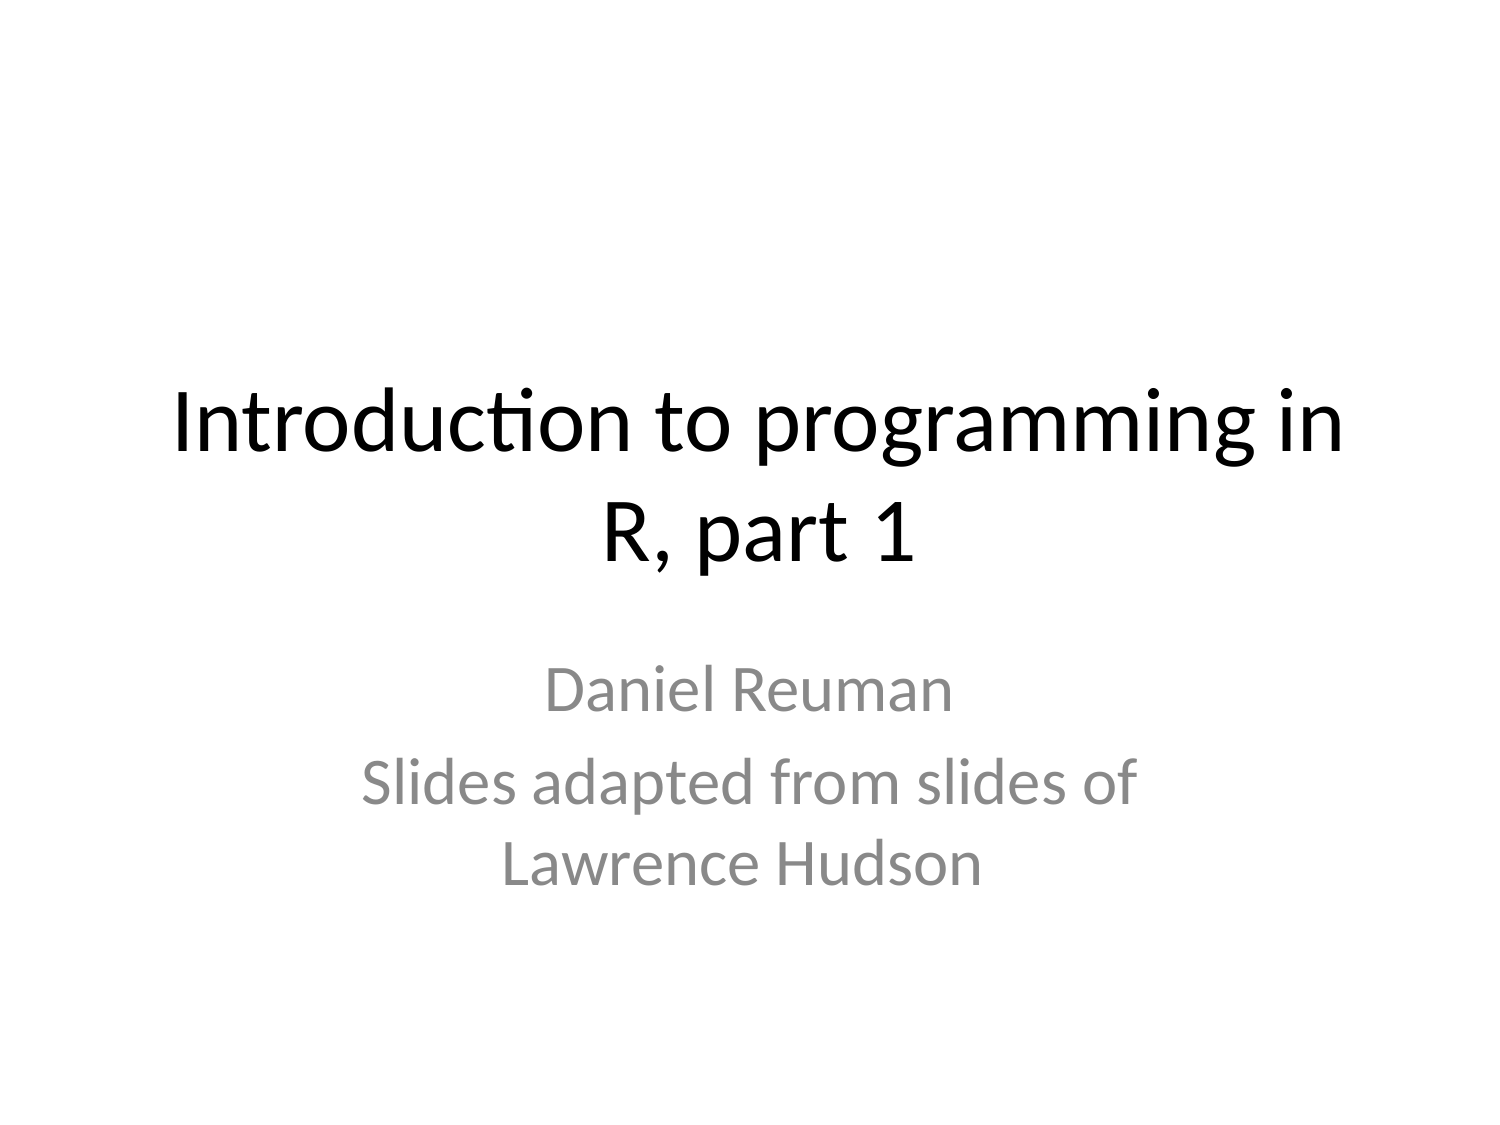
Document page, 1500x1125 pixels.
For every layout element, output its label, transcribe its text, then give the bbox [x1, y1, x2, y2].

title Introduction to programming in R, part 1 [112, 349, 1407, 591]
subtitle Daniel Reuman Slides adapted from slides of Lawrence Hudson [224, 637, 1276, 926]
